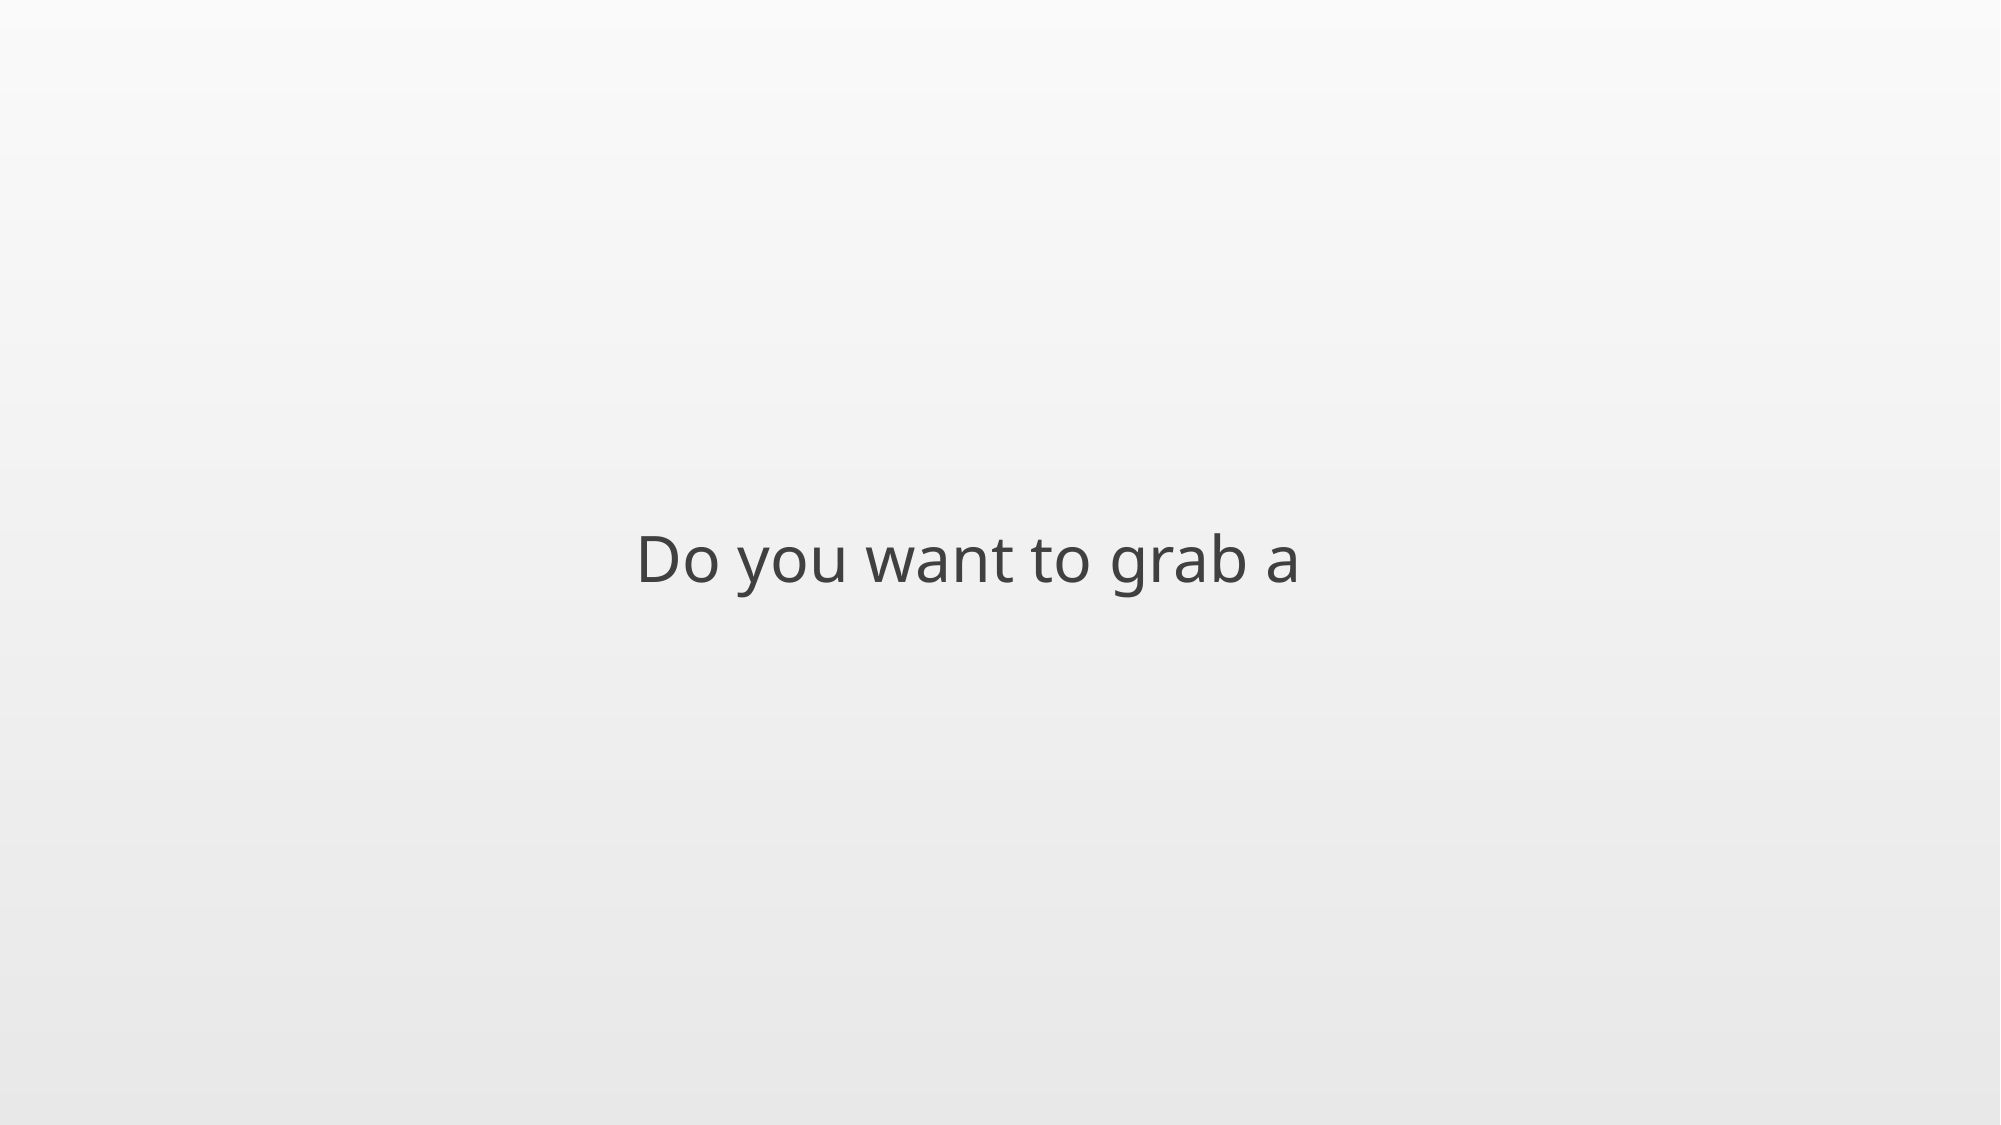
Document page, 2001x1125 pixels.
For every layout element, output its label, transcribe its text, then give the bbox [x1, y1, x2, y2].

list Do you want to grab a [299, 519, 1701, 606]
